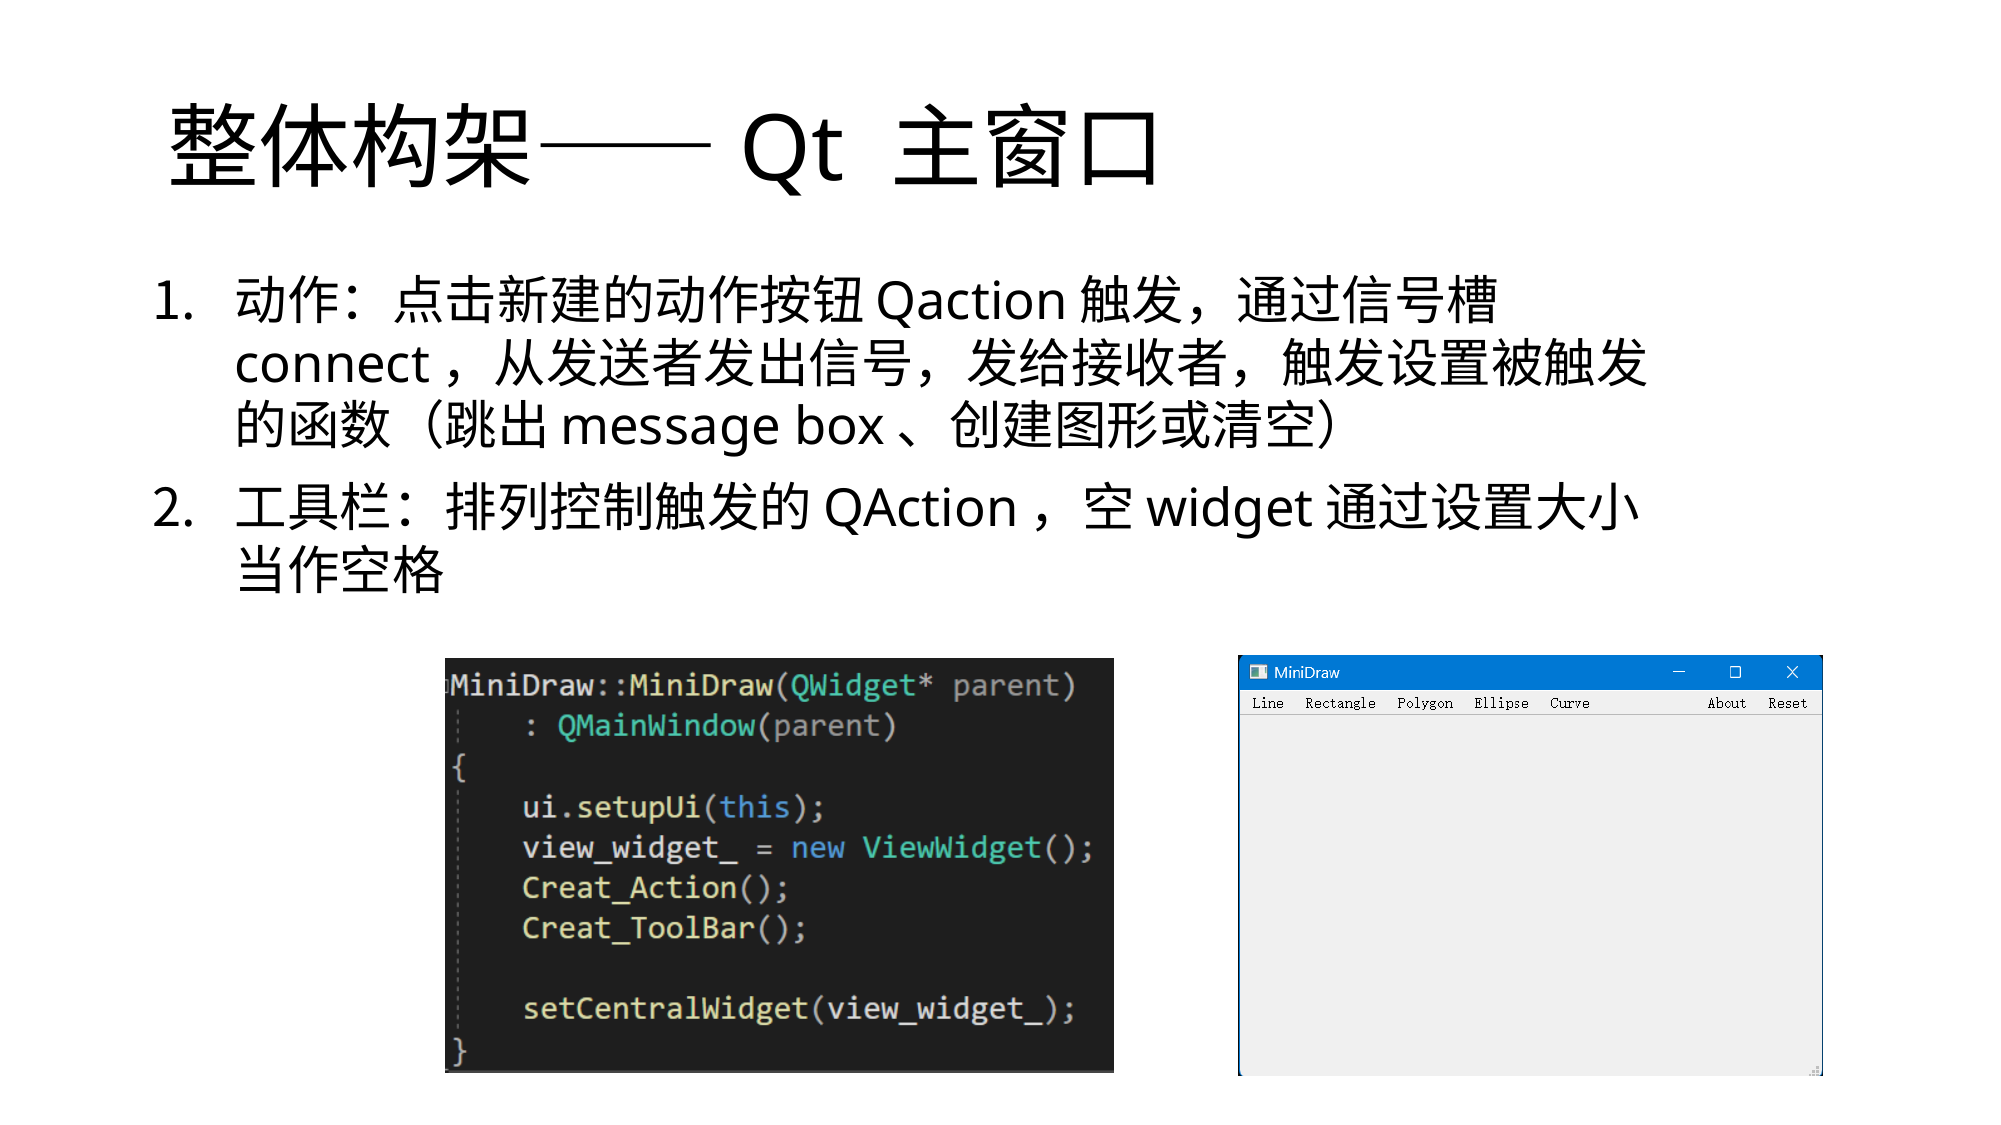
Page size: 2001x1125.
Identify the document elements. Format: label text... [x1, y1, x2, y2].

list 动作：点击新建的动作按钮Qaction触发，通过信号槽connect，从发送者发出信号，发给接收者，触发设置被触发的函数（跳出message box、创建图形或清空） 工具栏：排列控制触发的QAction，空widget通过设置大小当作空格 [137, 259, 1699, 611]
picture [1238, 655, 1823, 1076]
title 整体构架——Qt 主窗口 [152, 42, 1878, 260]
picture [445, 658, 1114, 1073]
